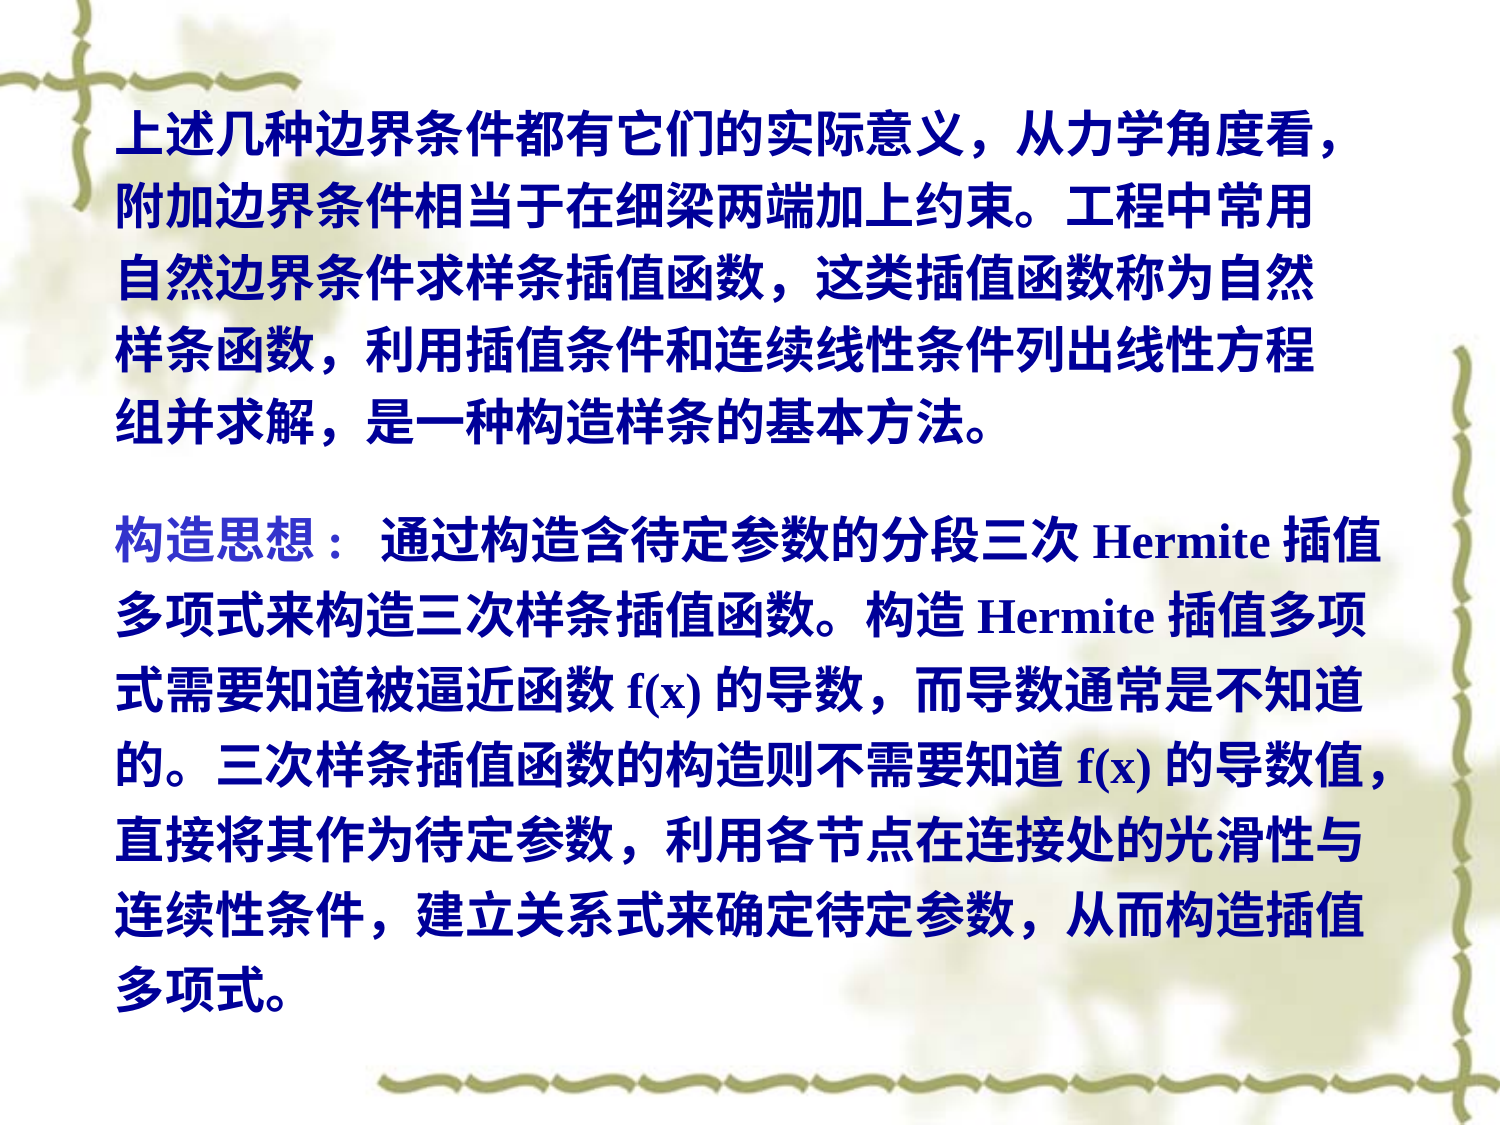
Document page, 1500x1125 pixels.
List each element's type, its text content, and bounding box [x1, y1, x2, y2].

text_box 构造思想: 通过构造含待定参数的分段三次Hermite插值多项式来构造三次样条插值函数。构造Hermite插值多项式需要知道被逼近函数f(x)的导数，而导数通常是不知道的。三次样条插值函数的构造则不需要知道f(x)的导数值，直接将其作为待定参数，利用各节点在连接处的光滑性与连续性条件，建立关系式来确定待定参数，从而构造插值多项式。 [100, 486, 1412, 1026]
picture [0, 0, 1500, 1125]
text_box 上述几种边界条件都有它们的实际意义，从力学角度看，附加边界条件相当于在细梁两端加上约束。工程中常用自然边界条件求样条插值函数，这类插值函数称为自然样条函数，利用插值条件和连续线性条件列出线性方程组并求解，是一种构造样条的基本方法。 [100, 83, 1364, 459]
